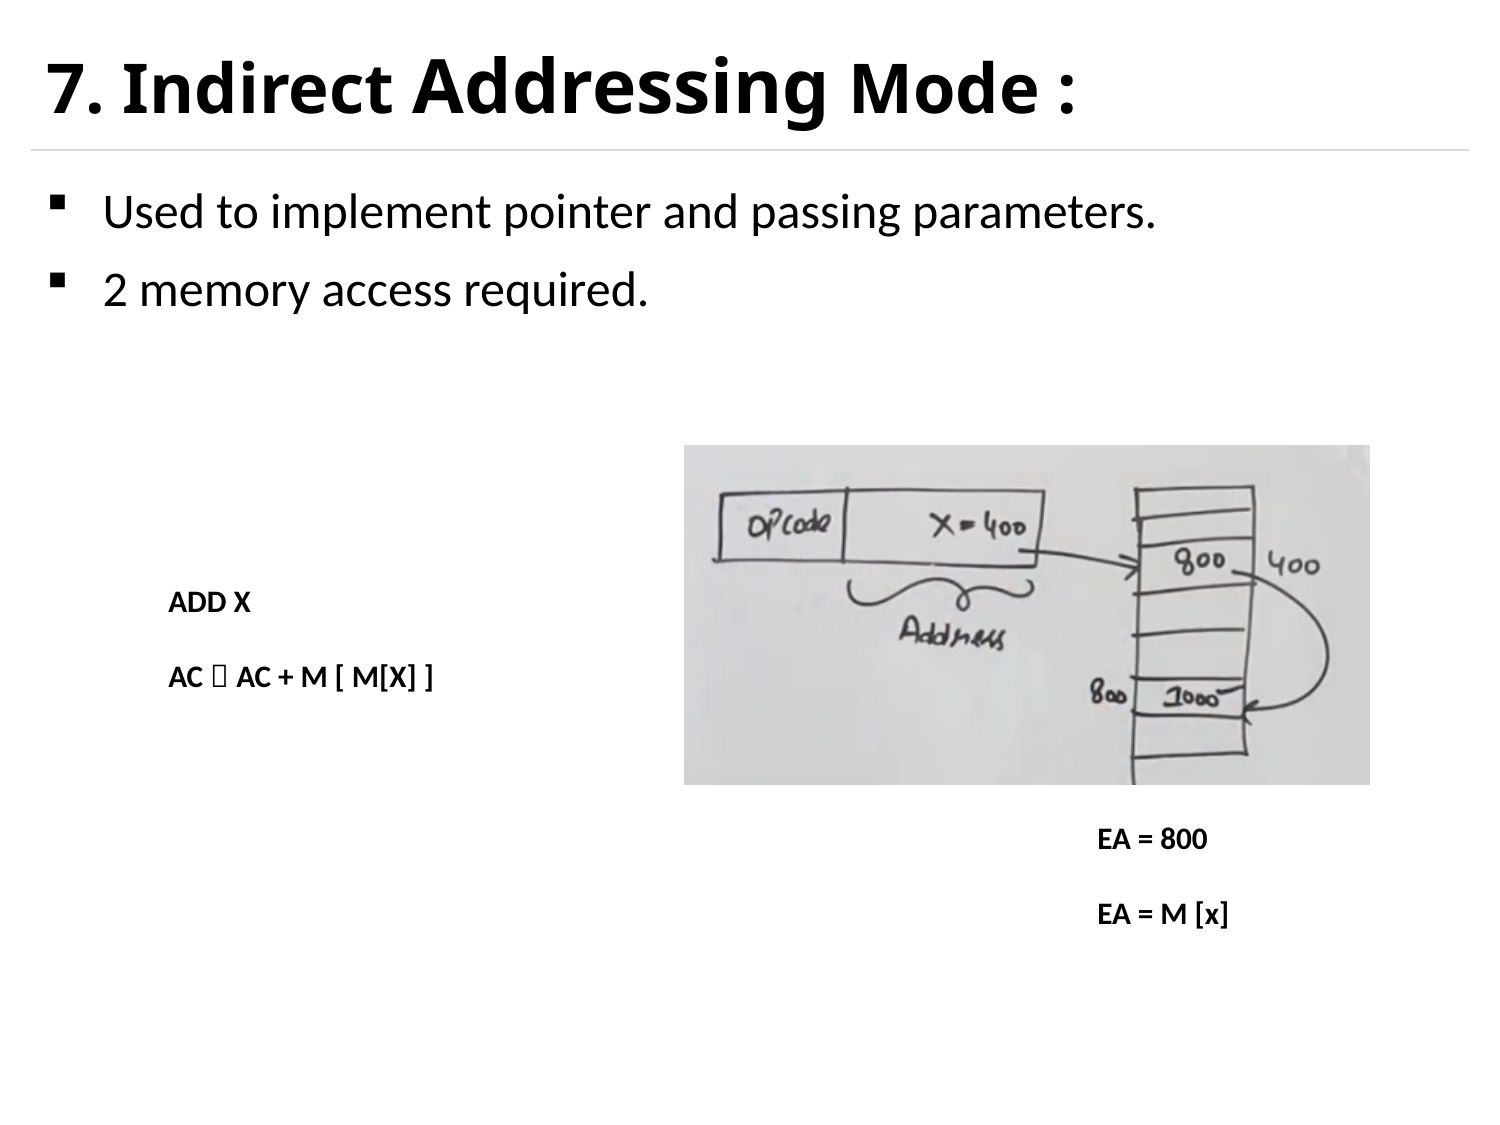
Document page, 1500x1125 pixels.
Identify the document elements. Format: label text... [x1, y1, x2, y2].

title 7. Indirect Addressing Mode : [31, 17, 1469, 150]
text_box ADD X AC  AC + M [ M[X] ] [153, 574, 658, 702]
text_box EA = 800 EA = M [x] [1082, 810, 1300, 938]
picture [684, 444, 1370, 785]
list Used to implement pointer and passing parameters. 2 memory access required. [31, 162, 1469, 1038]
